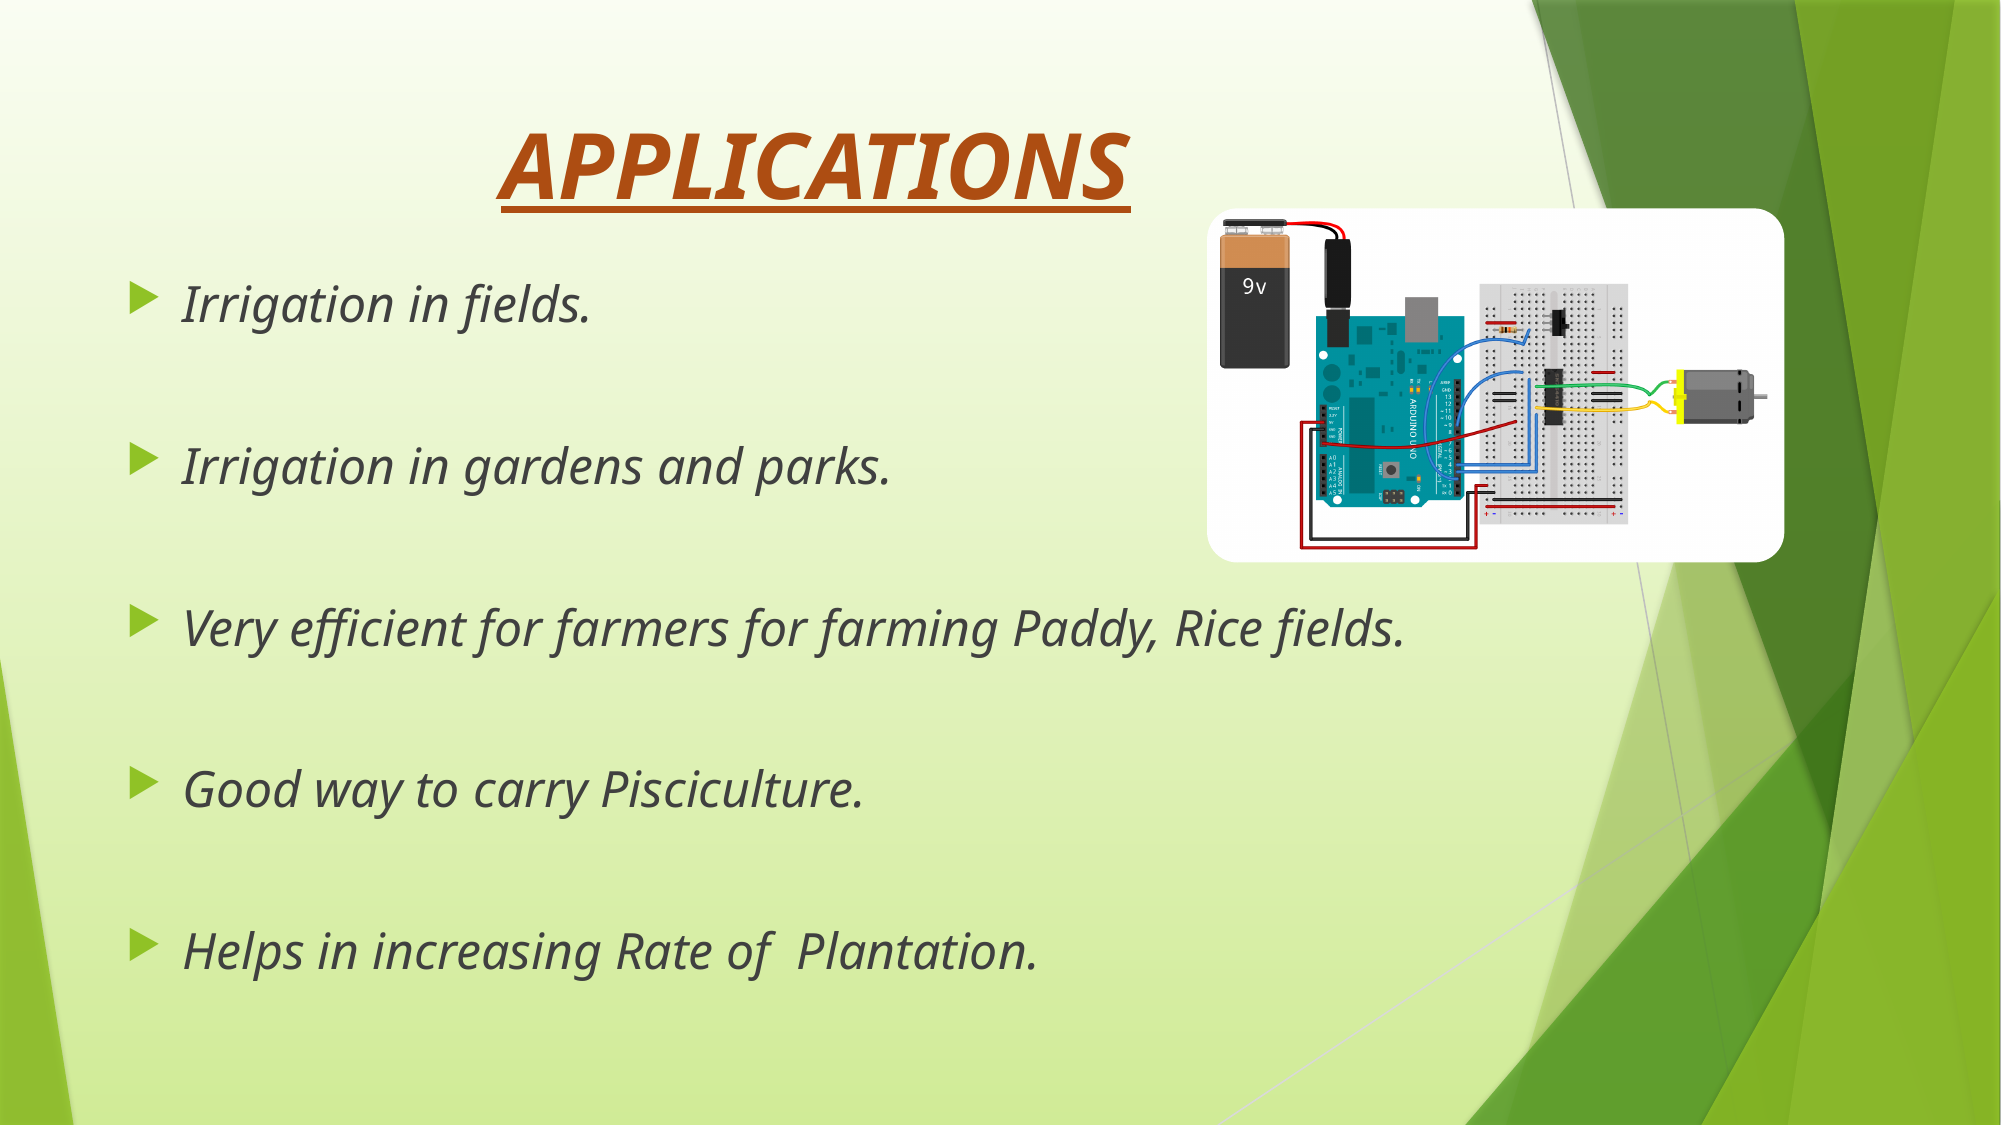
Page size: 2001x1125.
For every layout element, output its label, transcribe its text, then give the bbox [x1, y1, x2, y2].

picture [1206, 207, 1785, 563]
title APPLICATIONS [111, 99, 1522, 265]
list Irrigation in fields. Irrigation in gardens and parks. Very efficient for farmers for farming Paddy, Rice fields. Good way to carry Pisciculture. Helps in increasing Rate of Plantation. [111, 265, 1522, 987]
